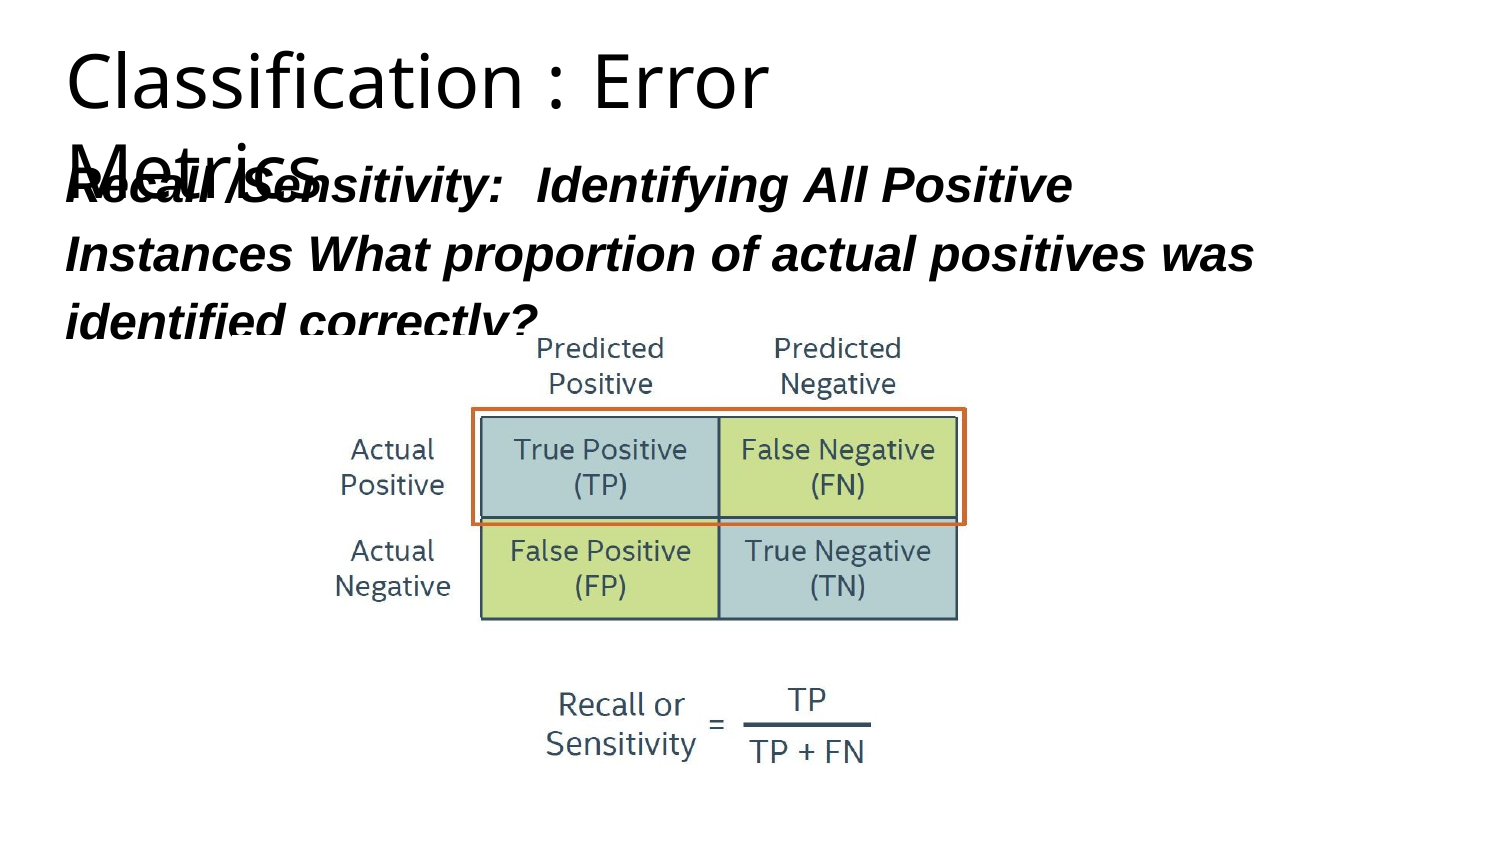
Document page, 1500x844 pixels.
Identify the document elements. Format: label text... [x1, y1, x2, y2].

text_box Recall /Sensitivity: Identifying All Positive Instances What proportion of actual positives was identified correctly? [63, 142, 1315, 350]
picture [231, 335, 1069, 801]
title Classification : Error Metrics [63, 31, 1022, 142]
